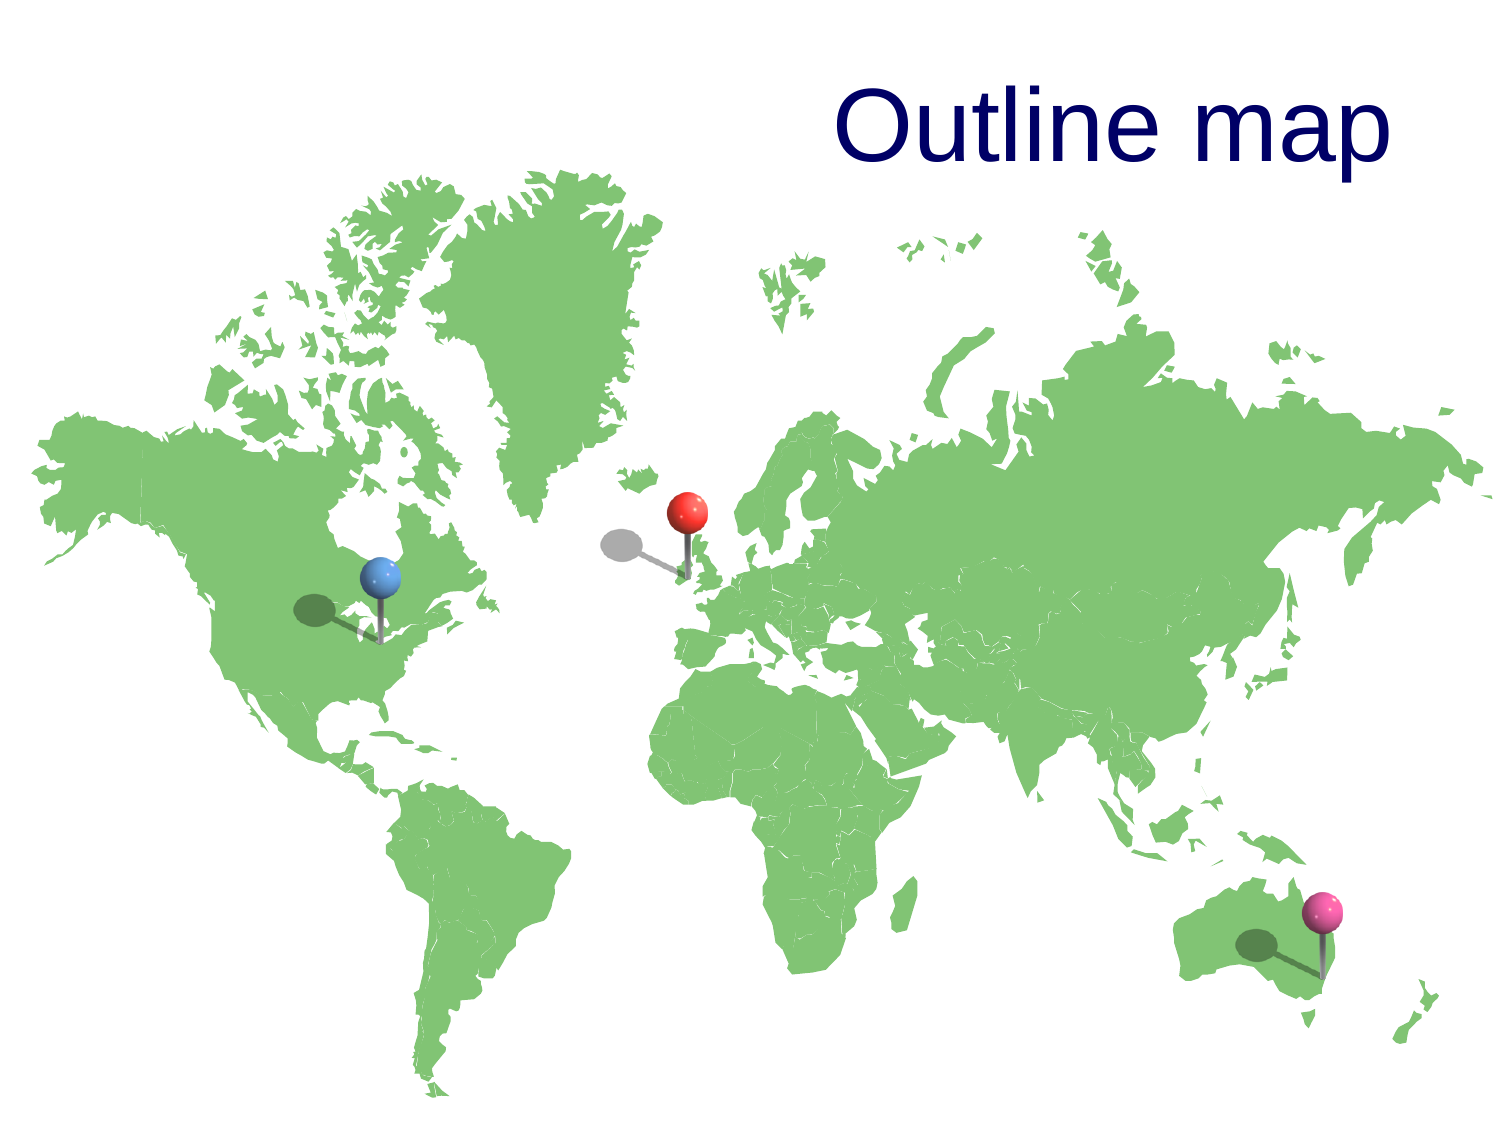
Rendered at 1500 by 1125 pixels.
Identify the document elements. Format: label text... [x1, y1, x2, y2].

text_box Outline map [31, 56, 1439, 169]
picture [600, 492, 708, 580]
picture [1235, 892, 1343, 980]
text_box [30, 169, 1493, 1098]
picture [292, 556, 401, 645]
